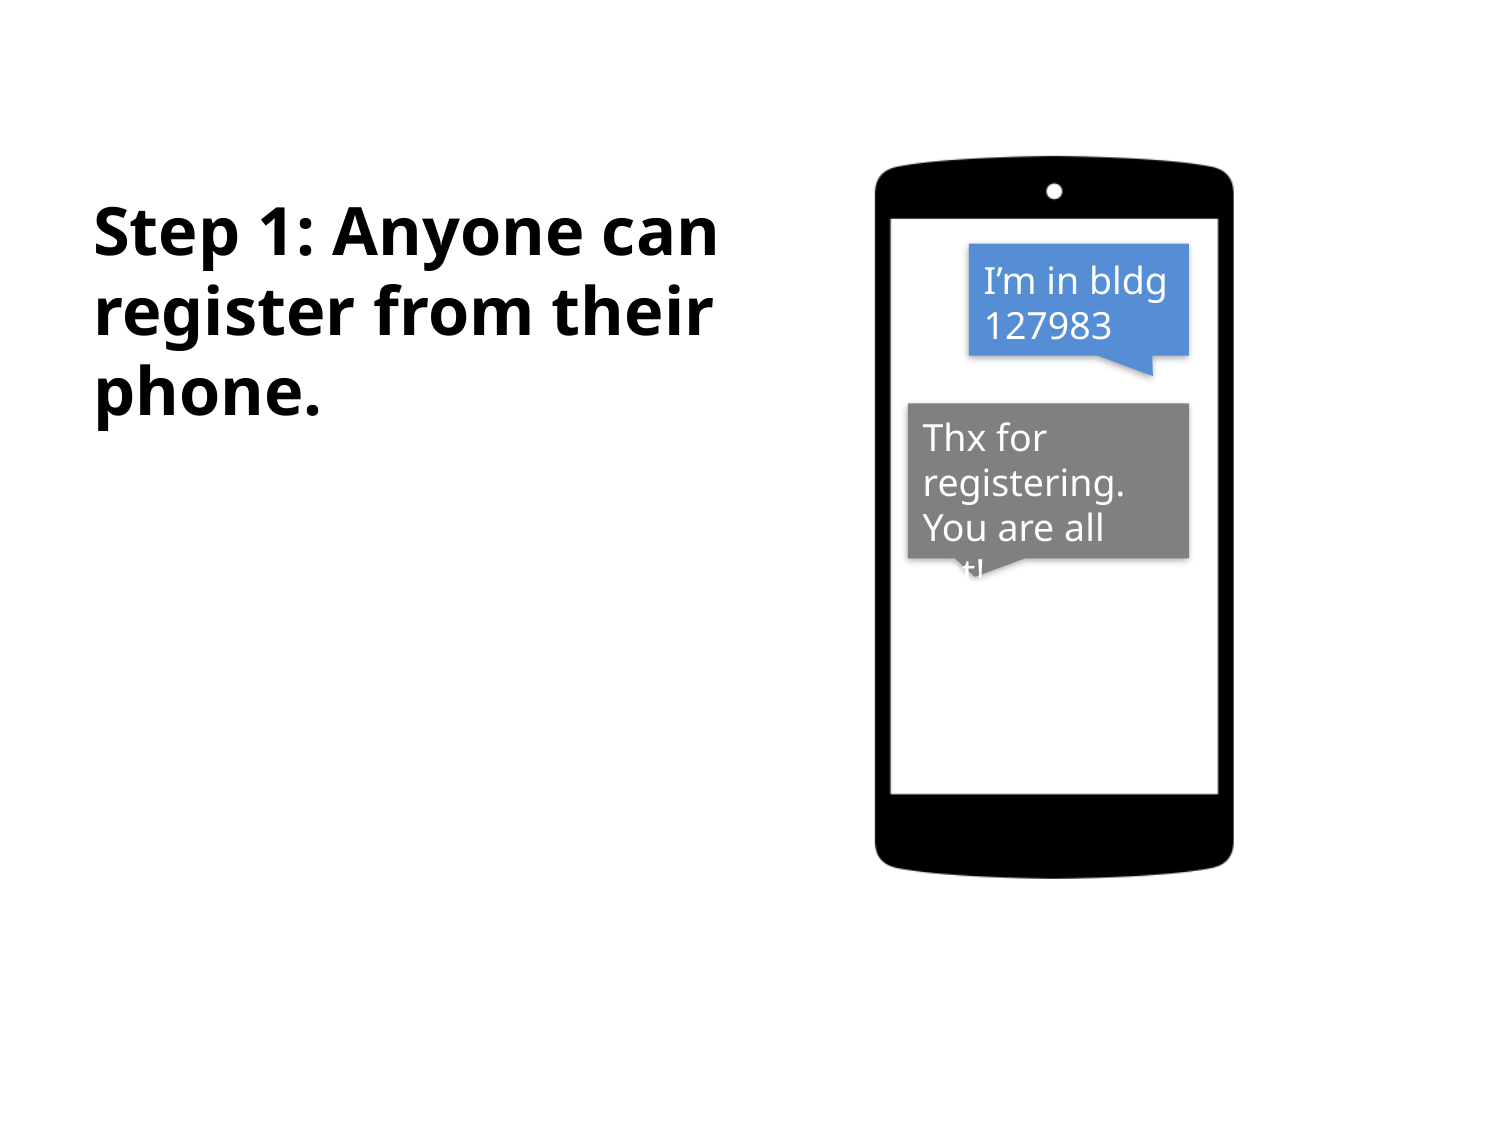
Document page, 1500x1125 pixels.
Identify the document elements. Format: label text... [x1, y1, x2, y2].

text_box Step 1: Anyone can register from their phone. [78, 181, 785, 436]
picture [838, 115, 1270, 911]
